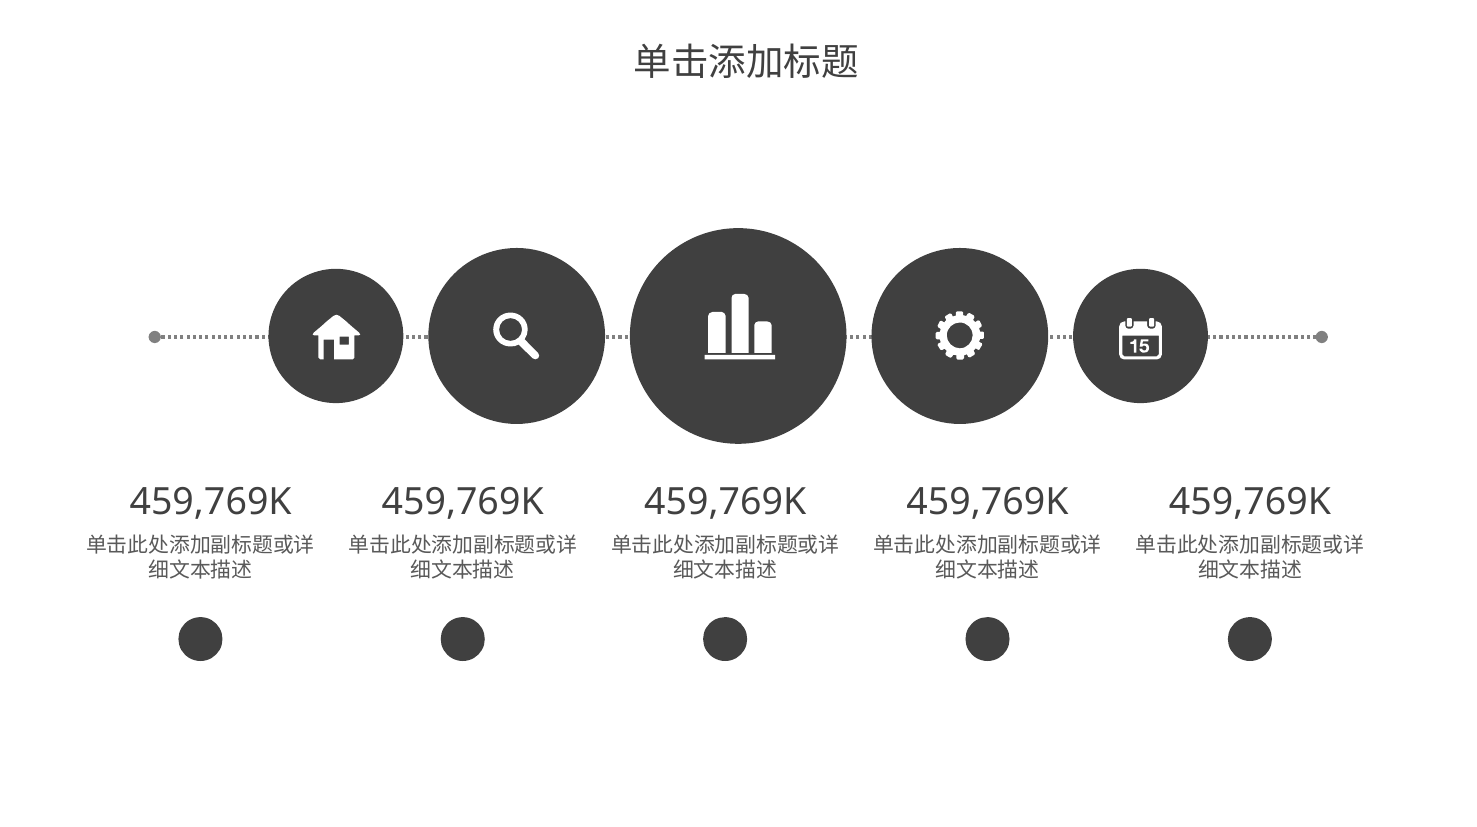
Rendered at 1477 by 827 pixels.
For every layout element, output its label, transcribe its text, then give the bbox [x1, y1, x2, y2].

text_box [426, 245, 608, 336]
text_box [1070, 266, 1211, 336]
text_box [266, 345, 405, 406]
text_box [266, 266, 406, 336]
text_box [627, 226, 849, 336]
text_box [318, 345, 324, 360]
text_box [867, 476, 1108, 662]
text_box [935, 311, 984, 336]
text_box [704, 293, 776, 360]
text_box [628, 345, 849, 446]
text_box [605, 476, 845, 662]
text_box [869, 345, 1050, 427]
text_box [519, 345, 540, 360]
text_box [343, 476, 583, 662]
text_box [334, 345, 355, 360]
text_box 单击添加标题 [633, 38, 859, 84]
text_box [1130, 476, 1370, 662]
text_box [426, 345, 607, 427]
text_box [869, 245, 1051, 336]
text_box [937, 345, 983, 360]
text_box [1118, 317, 1163, 360]
text_box [312, 314, 361, 336]
text_box [1071, 345, 1210, 406]
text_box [80, 476, 320, 662]
text_box [493, 312, 528, 336]
